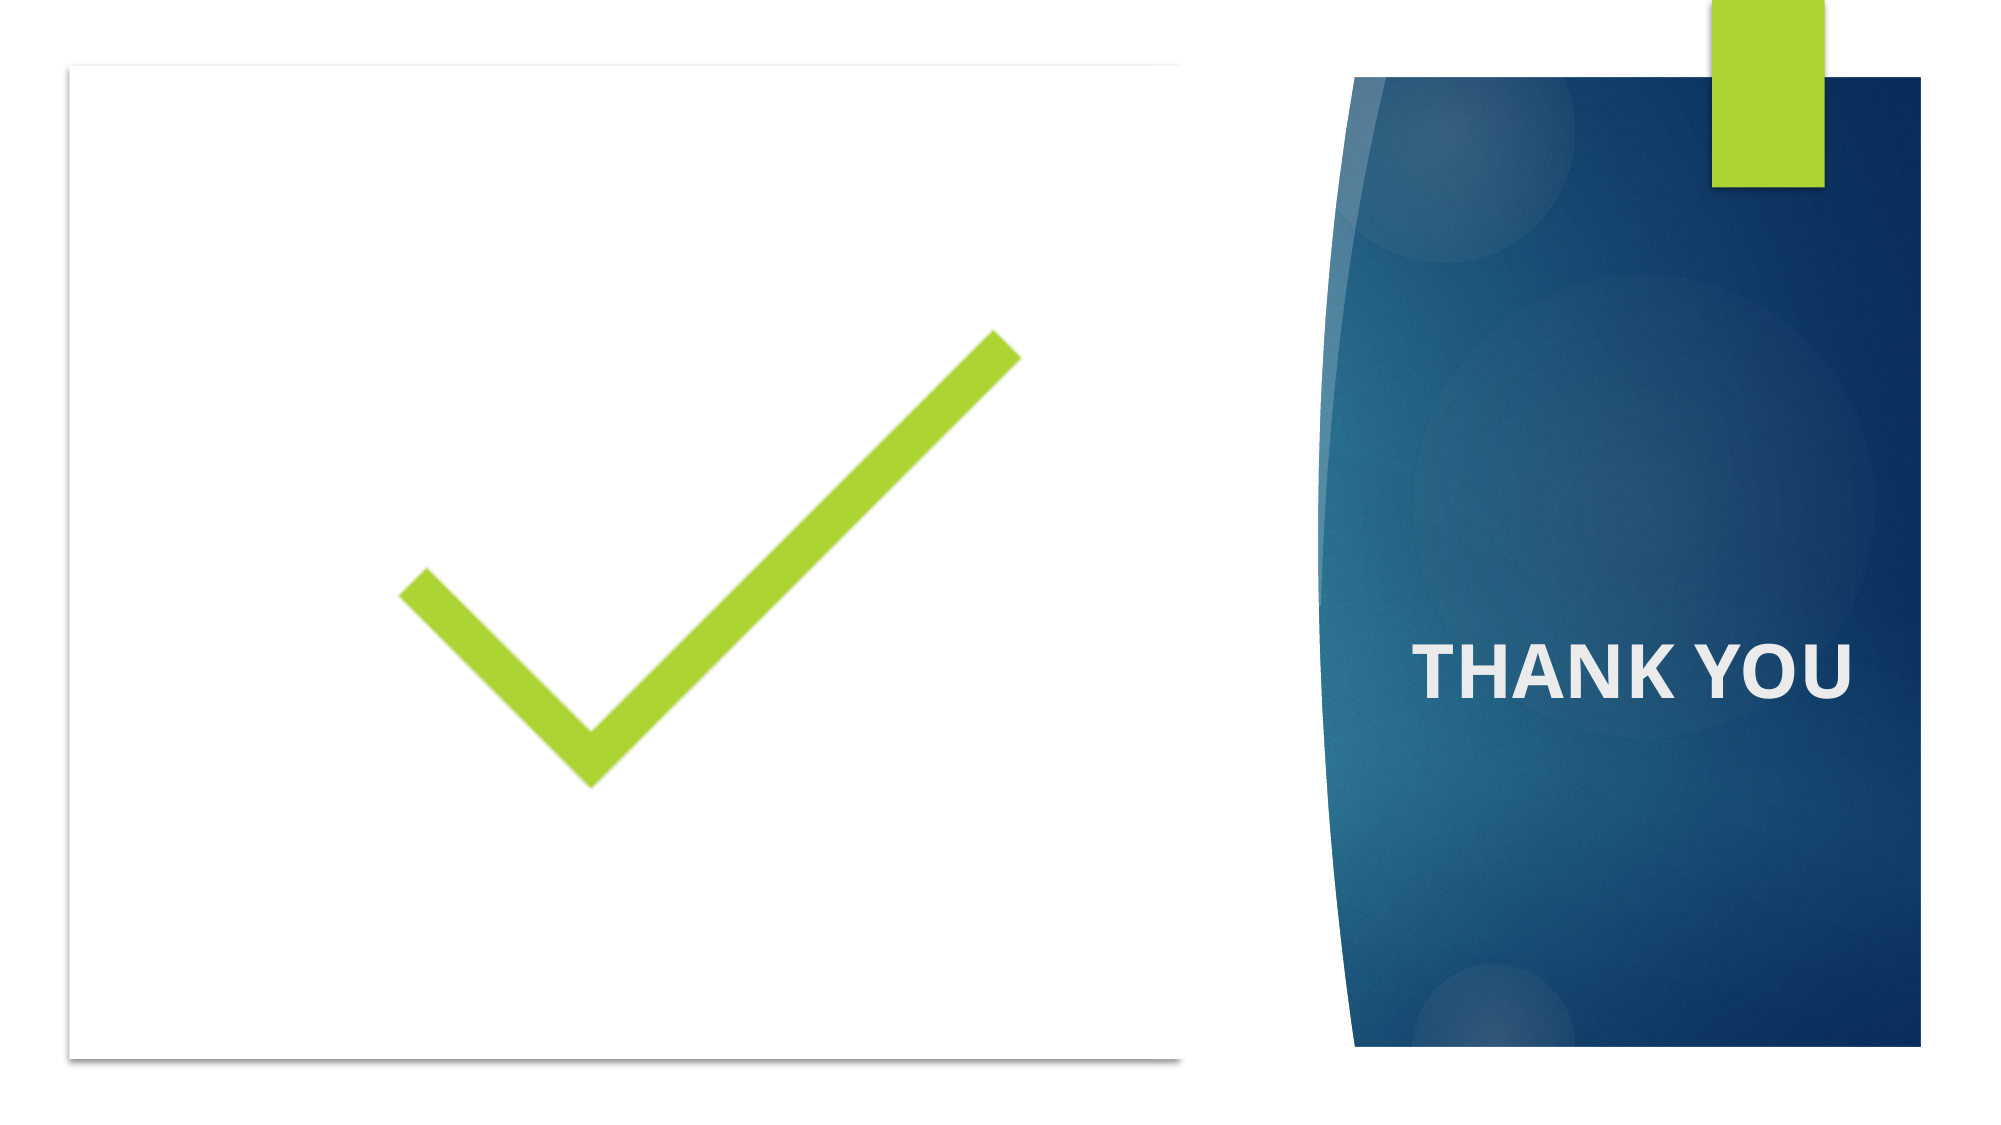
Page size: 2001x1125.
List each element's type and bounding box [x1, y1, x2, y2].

text_box [0, 0, 2000, 1125]
text_box [69, 64, 1367, 1060]
picture [330, 182, 1091, 943]
